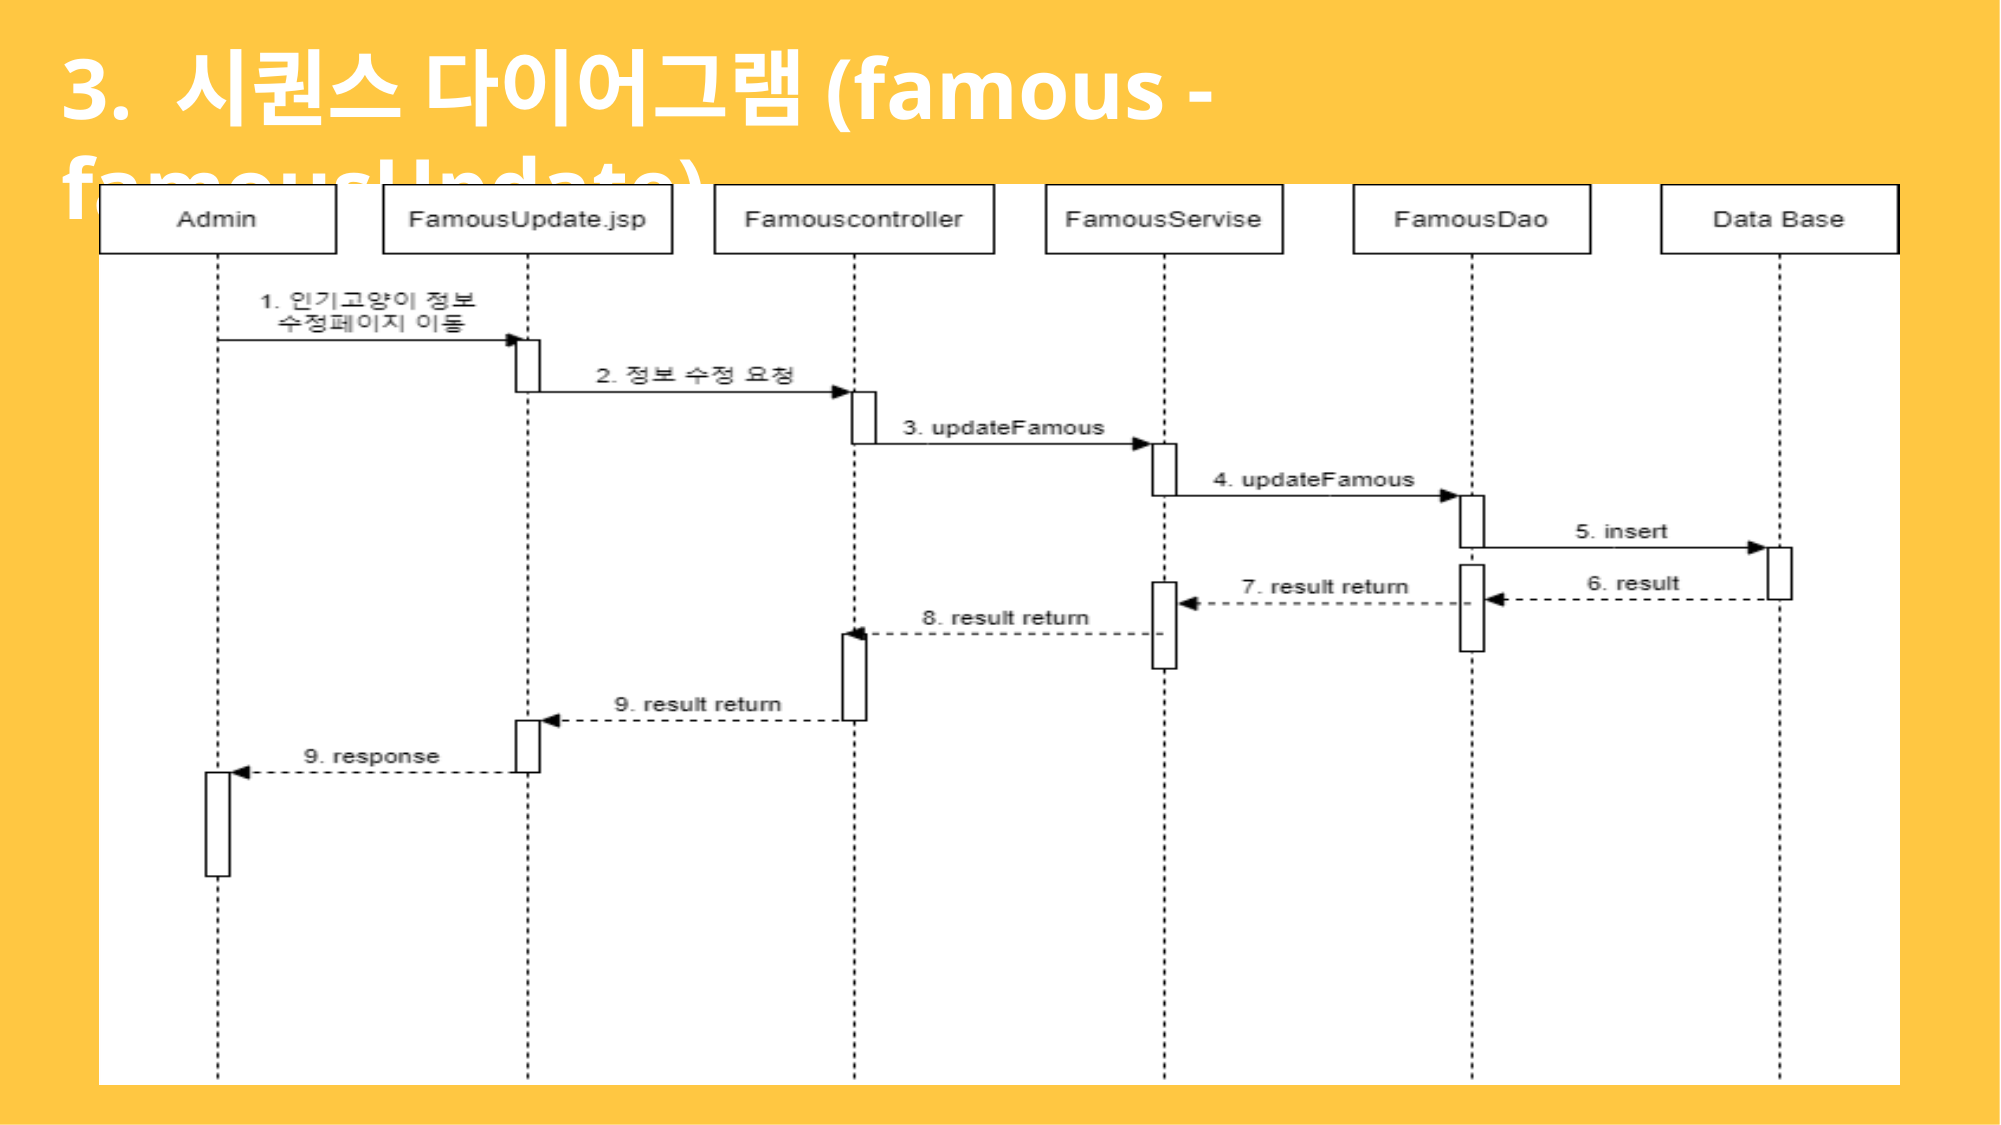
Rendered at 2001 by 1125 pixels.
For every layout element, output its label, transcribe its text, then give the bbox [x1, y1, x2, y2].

picture [99, 184, 1901, 1085]
text_box 3. 시퀀스 다이어그램(famous - famousUpdate) [47, 28, 1881, 145]
text_box [0, 0, 2000, 1125]
